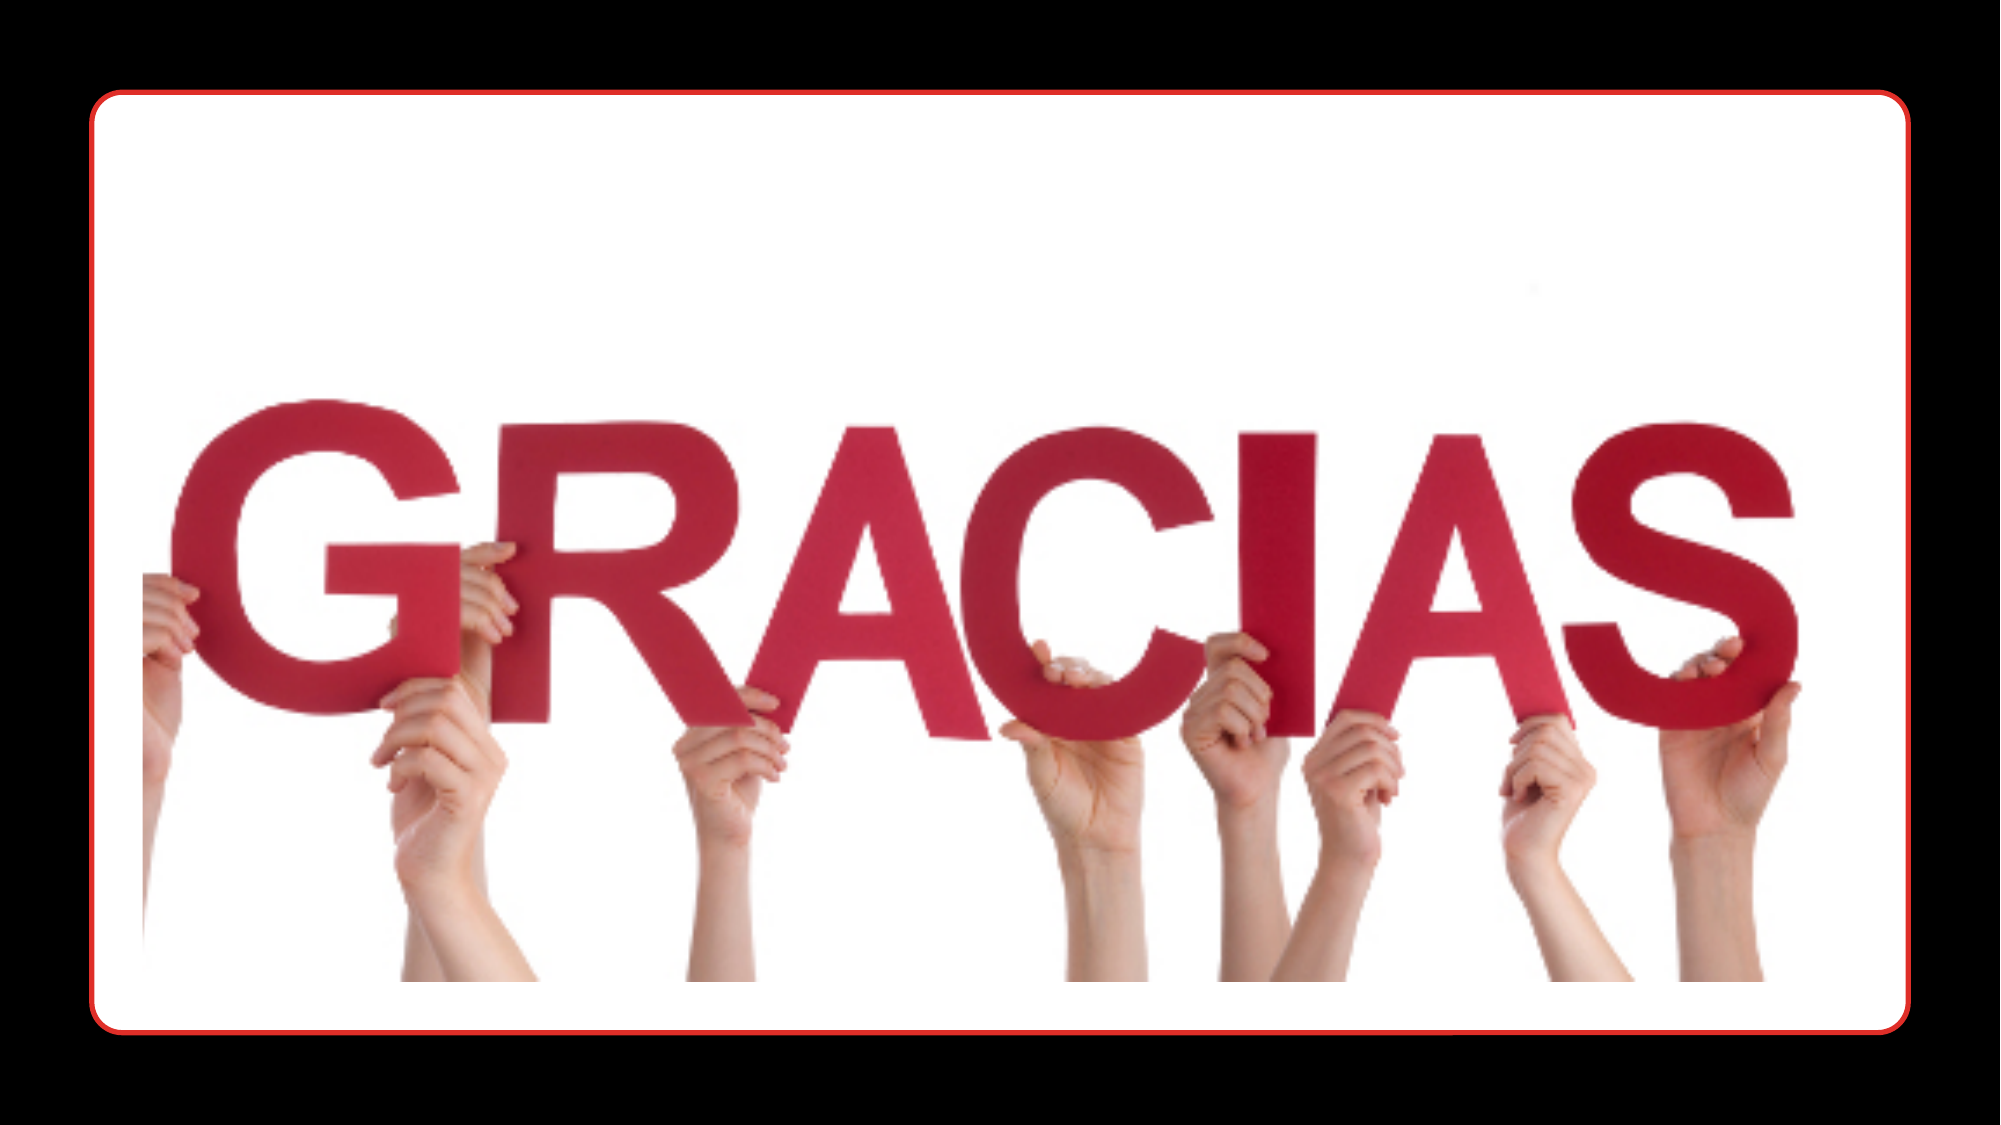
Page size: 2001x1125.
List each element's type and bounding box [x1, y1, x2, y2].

text_box [90, 237, 1910, 1034]
text_box [104, 237, 1896, 1021]
text_box [0, 237, 2000, 1125]
picture [0, 0, 2000, 982]
